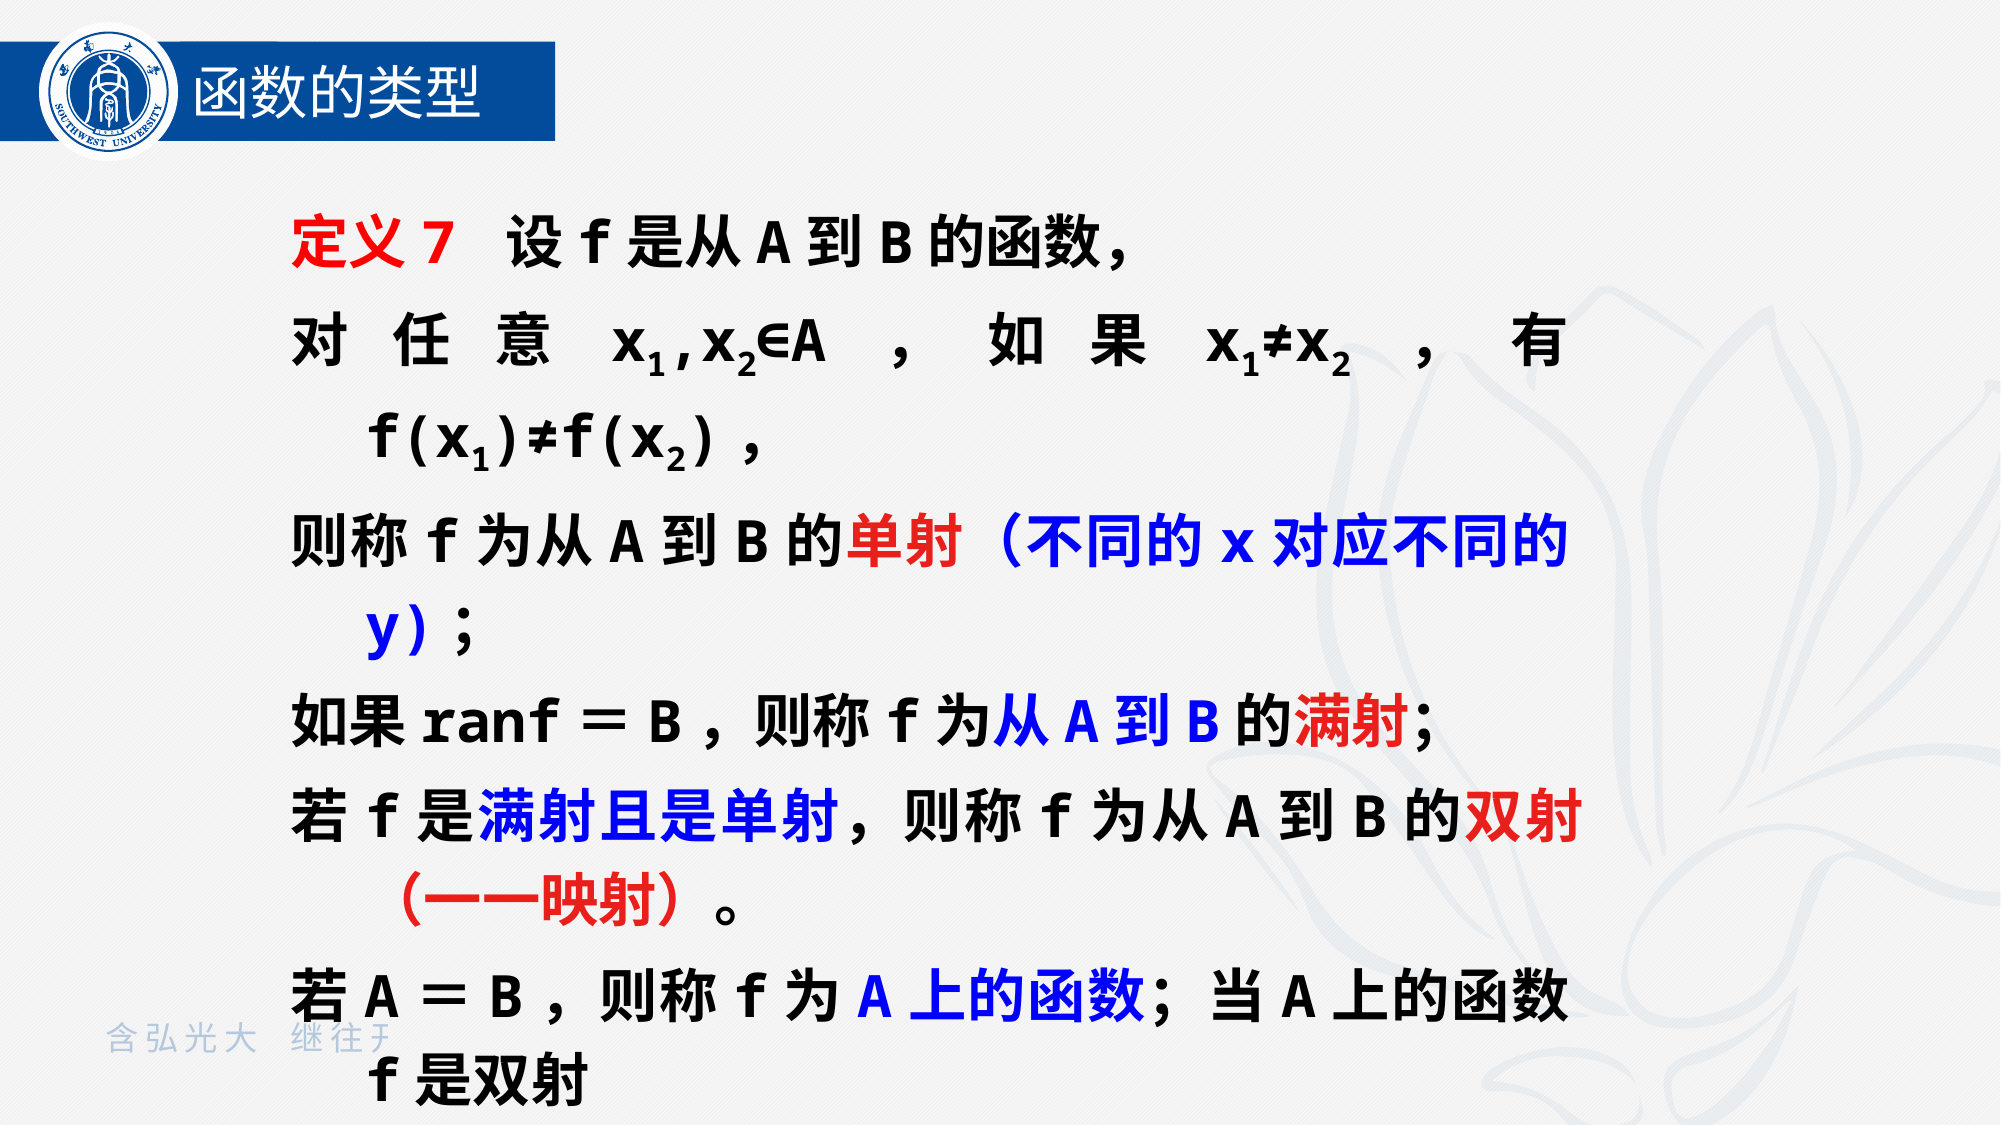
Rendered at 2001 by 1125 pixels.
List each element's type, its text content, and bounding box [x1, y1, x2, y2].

list 函数的类型 [180, 41, 556, 141]
text_box 定义7 设f是从A到B的函数， 对任意x1,x2∈A，如果x1≠x2，有f(x1)≠f(x2)， 则称f为从A到B的单射（不同的x对应不同的y)； 如果ranf＝B，则称f为从A到B的满射； 若f是满射且是单射，则称f为从A到B的双射（一一映射）。 若A＝B，则称f为A上的函数；当A上的函数f是双射 时，称f为一个变换。 [275, 184, 1599, 1125]
